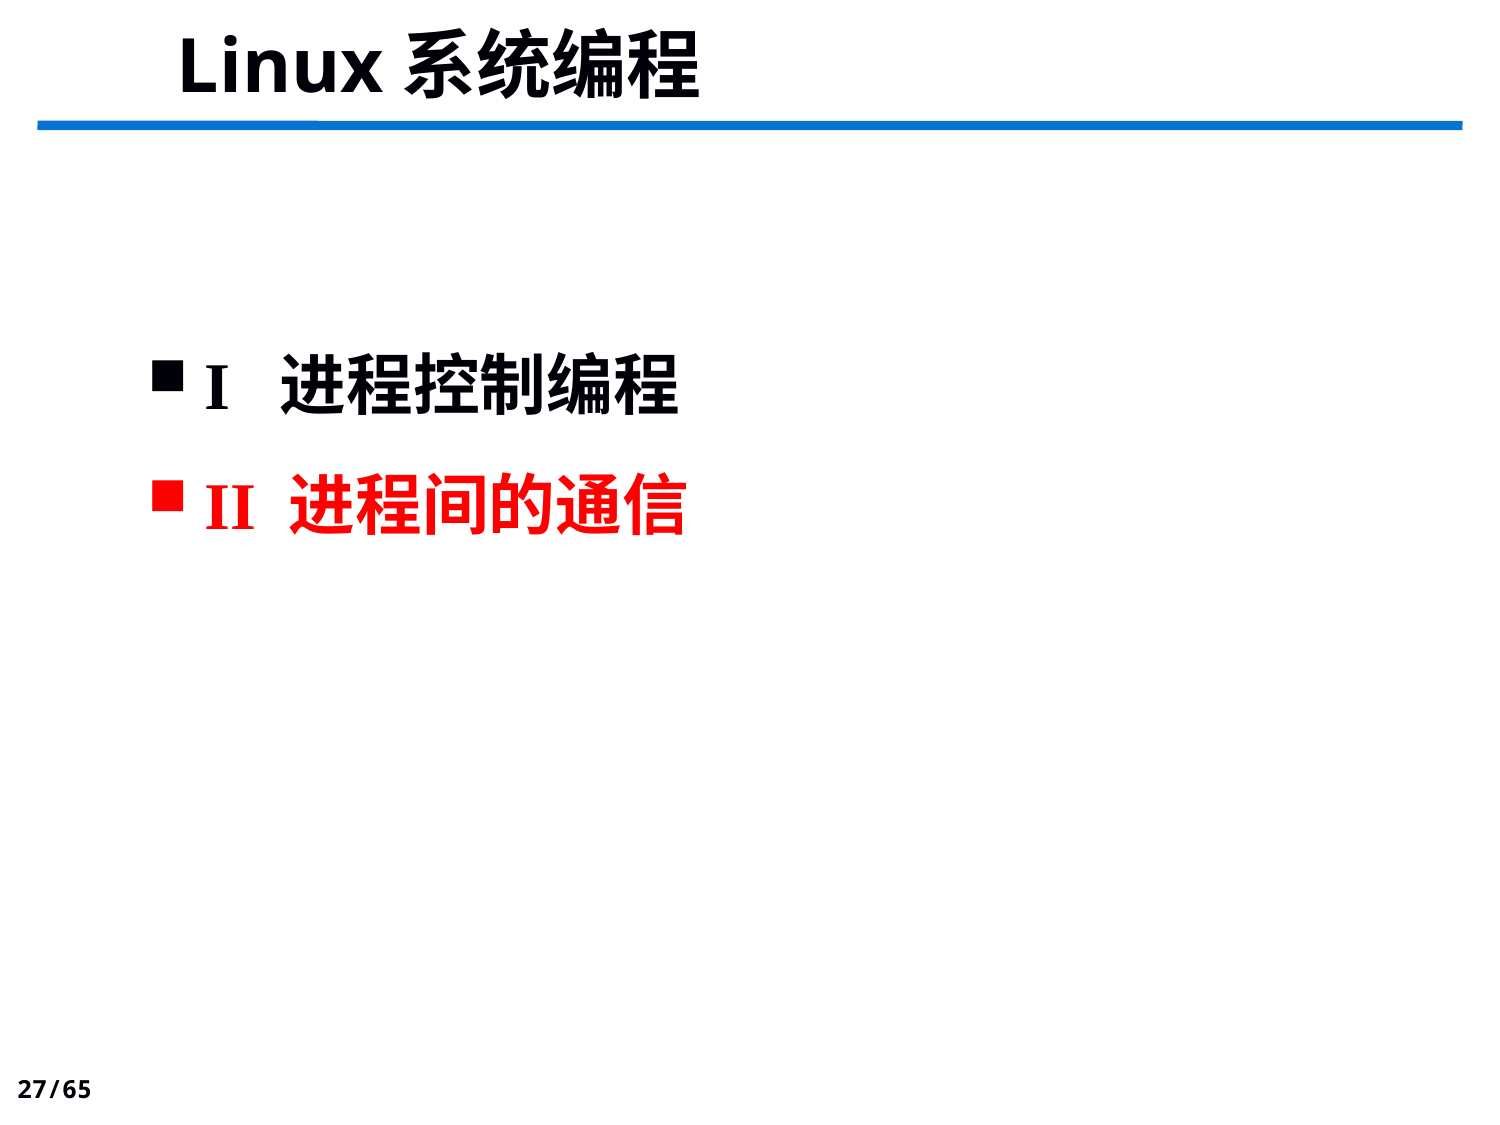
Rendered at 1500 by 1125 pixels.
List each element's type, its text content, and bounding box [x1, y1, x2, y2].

text_box Linux系统编程 [161, 0, 1404, 125]
text_box I 进程控制编程 II 进程间的通信 [132, 295, 1084, 961]
